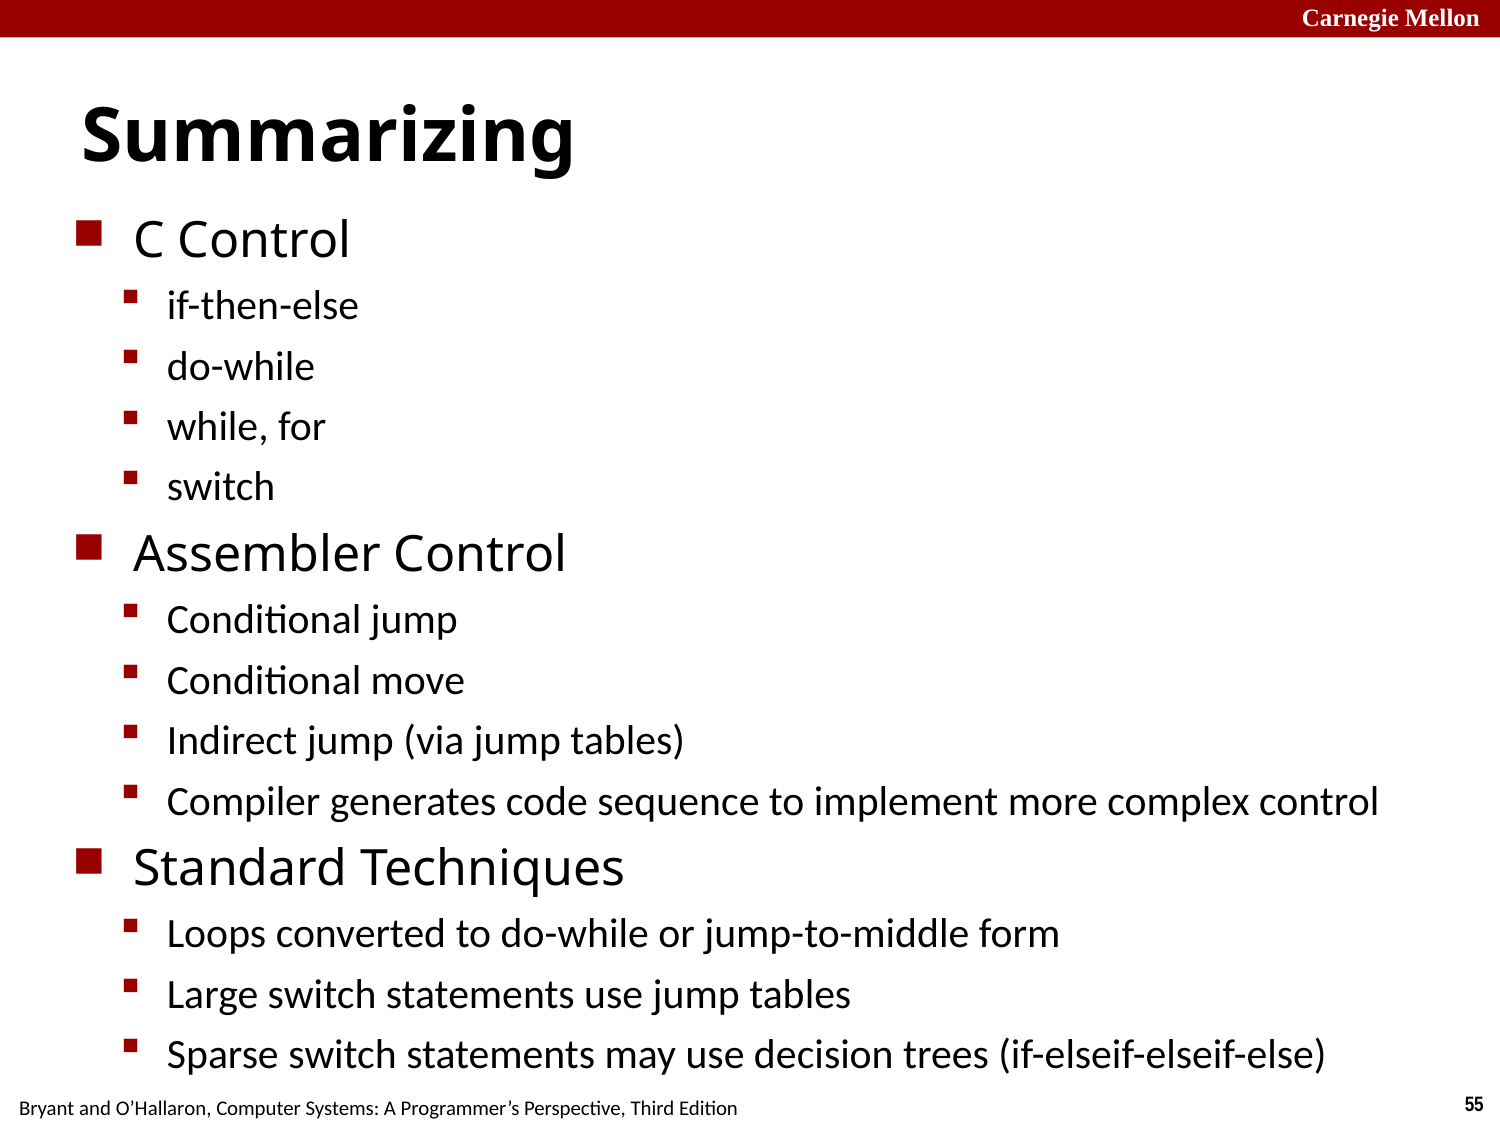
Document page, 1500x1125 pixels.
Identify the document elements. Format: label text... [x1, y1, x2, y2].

list C Control if-then-else do-while while, for switch Assembler Control Conditional jump Conditional move Indirect jump (via jump tables) Compiler generates code sequence to implement more complex control Standard Techniques Loops converted to do-while or jump-to-middle form Large switch statements use jump tables Sparse switch statements may use decision trees (if-elseif-elseif-else) [62, 200, 1438, 1092]
title Summarizing [74, 37, 1451, 226]
